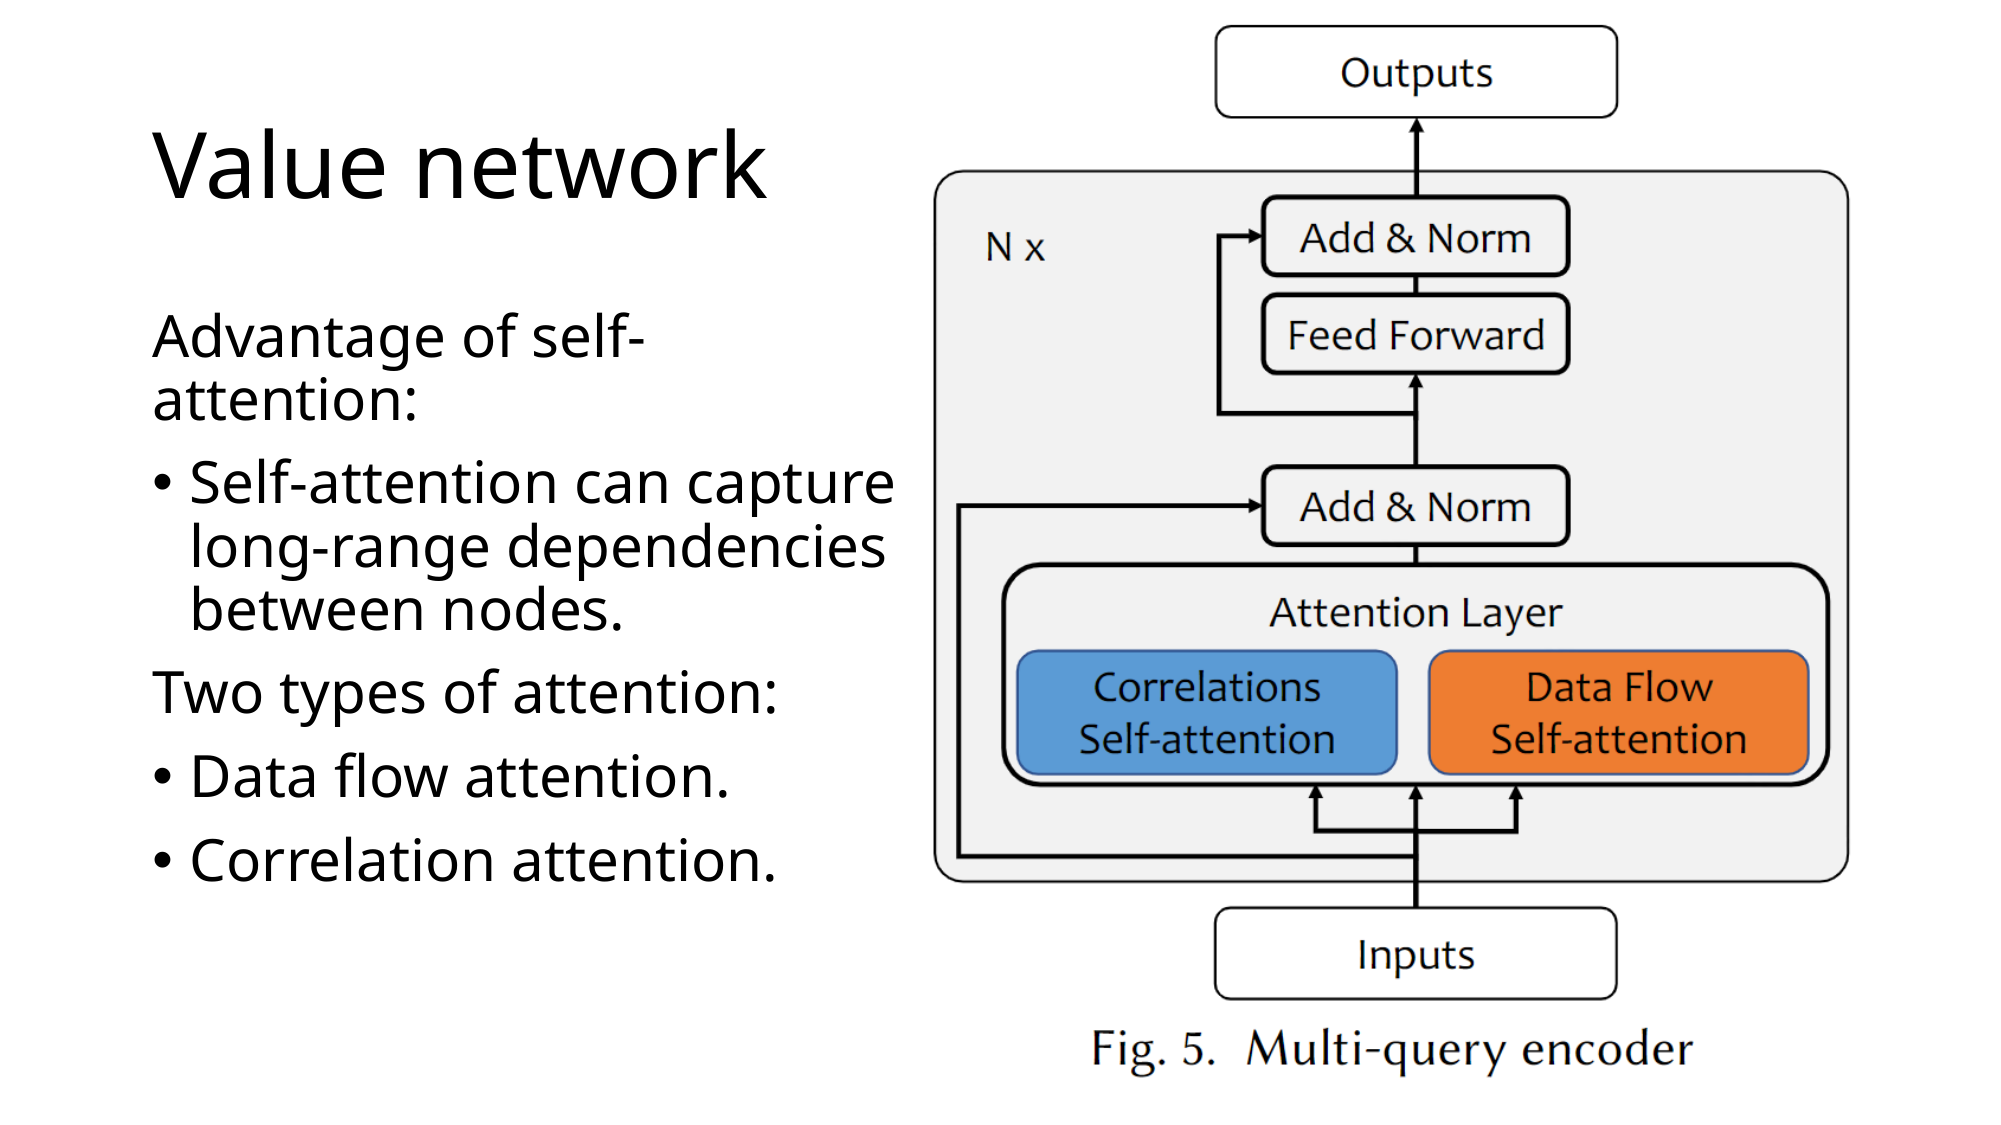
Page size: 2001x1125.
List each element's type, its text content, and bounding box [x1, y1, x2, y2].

picture [788, 0, 1971, 1125]
list Advantage of self-attention: Self-attention can capture long-range dependencies between nodes. Two types of attention: Data flow attention. Correlation attention. [137, 299, 788, 1014]
title Value network [137, 59, 788, 278]
